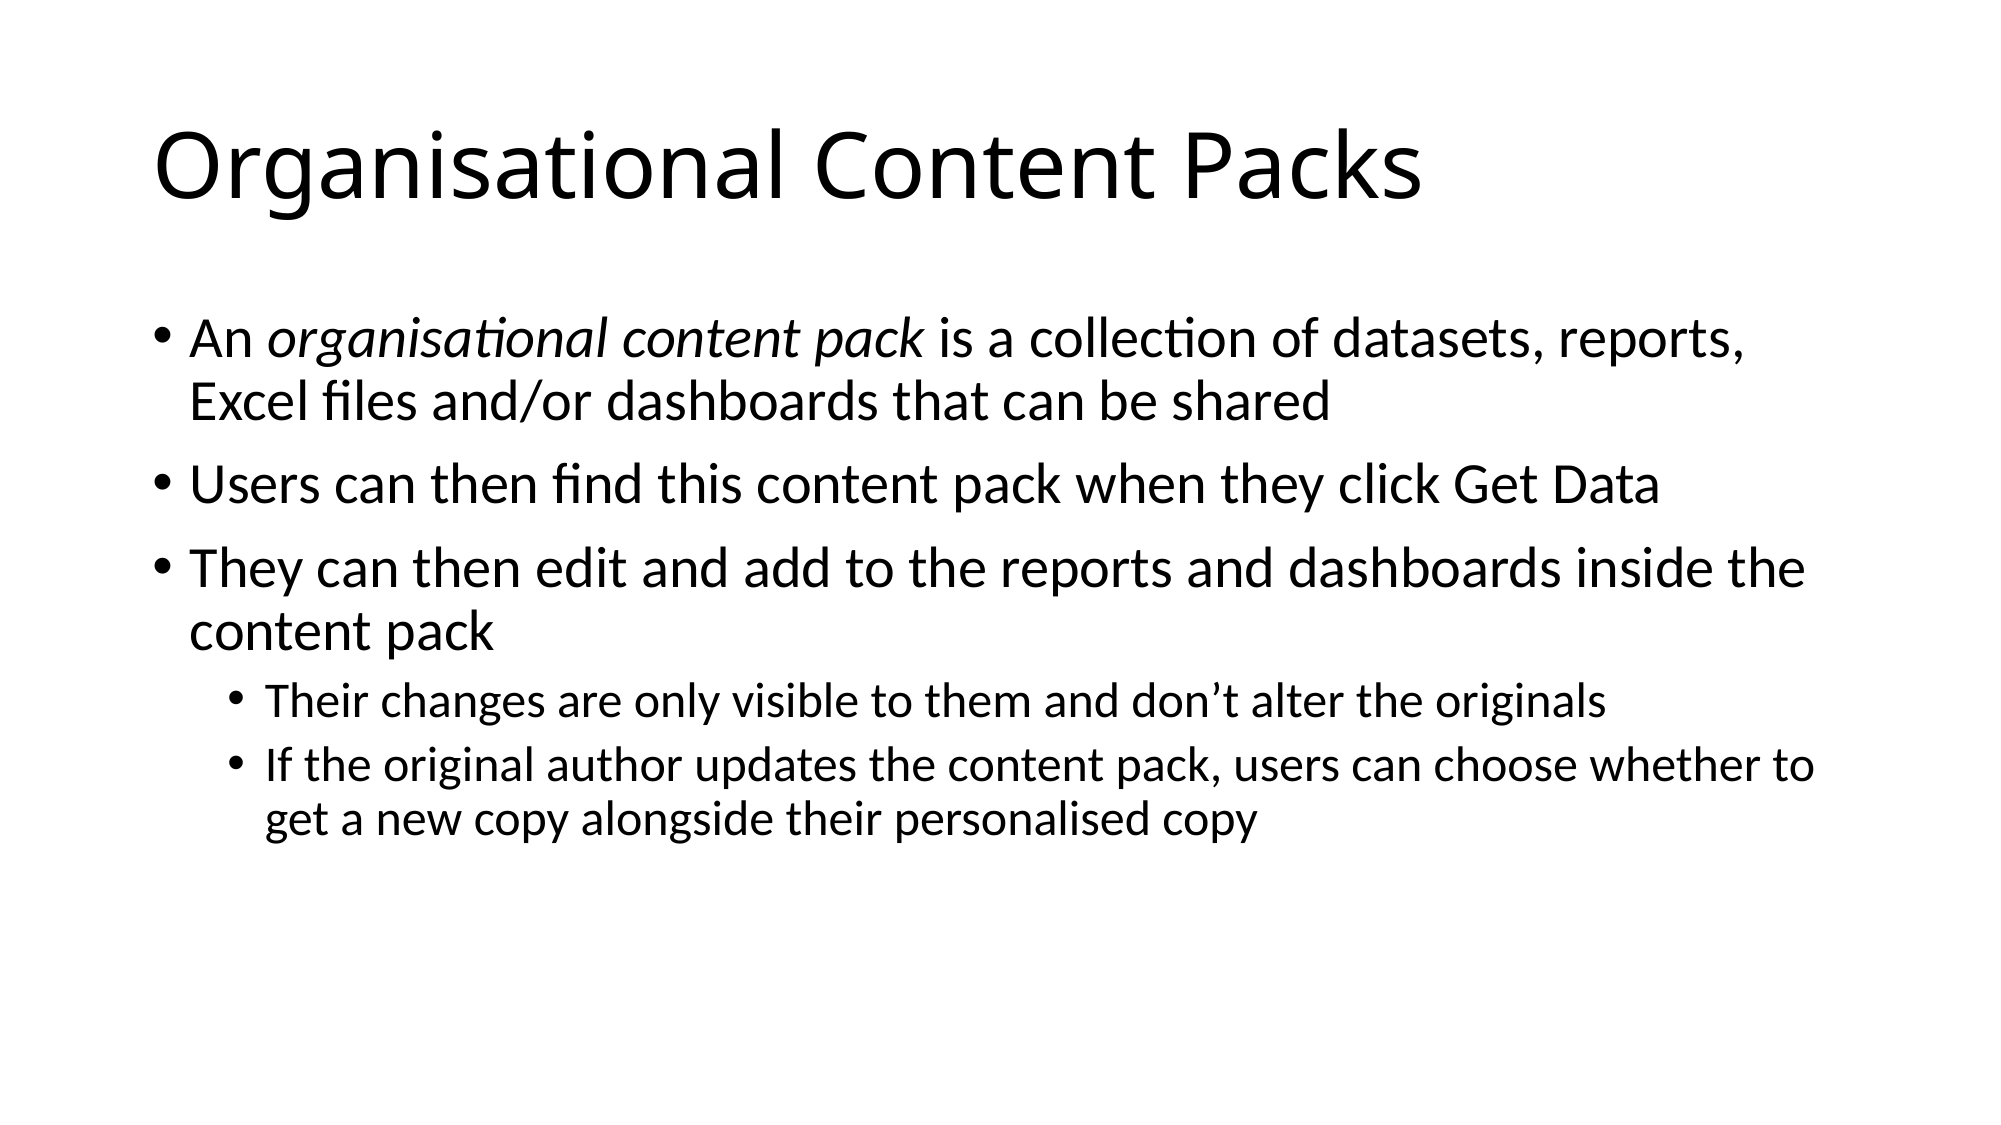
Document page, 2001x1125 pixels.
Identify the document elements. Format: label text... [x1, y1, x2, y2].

title Organisational Content Packs [137, 59, 1863, 278]
list An organisational content pack is a collection of datasets, reports, Excel files and/or dashboards that can be shared Users can then find this content pack when they click Get Data They can then edit and add to the reports and dashboards inside the content pack Their changes are only visible to them and don’t alter the originals If the original author updates the content pack, users can choose whether to get a new copy alongside their personalised copy [137, 299, 1863, 1014]
